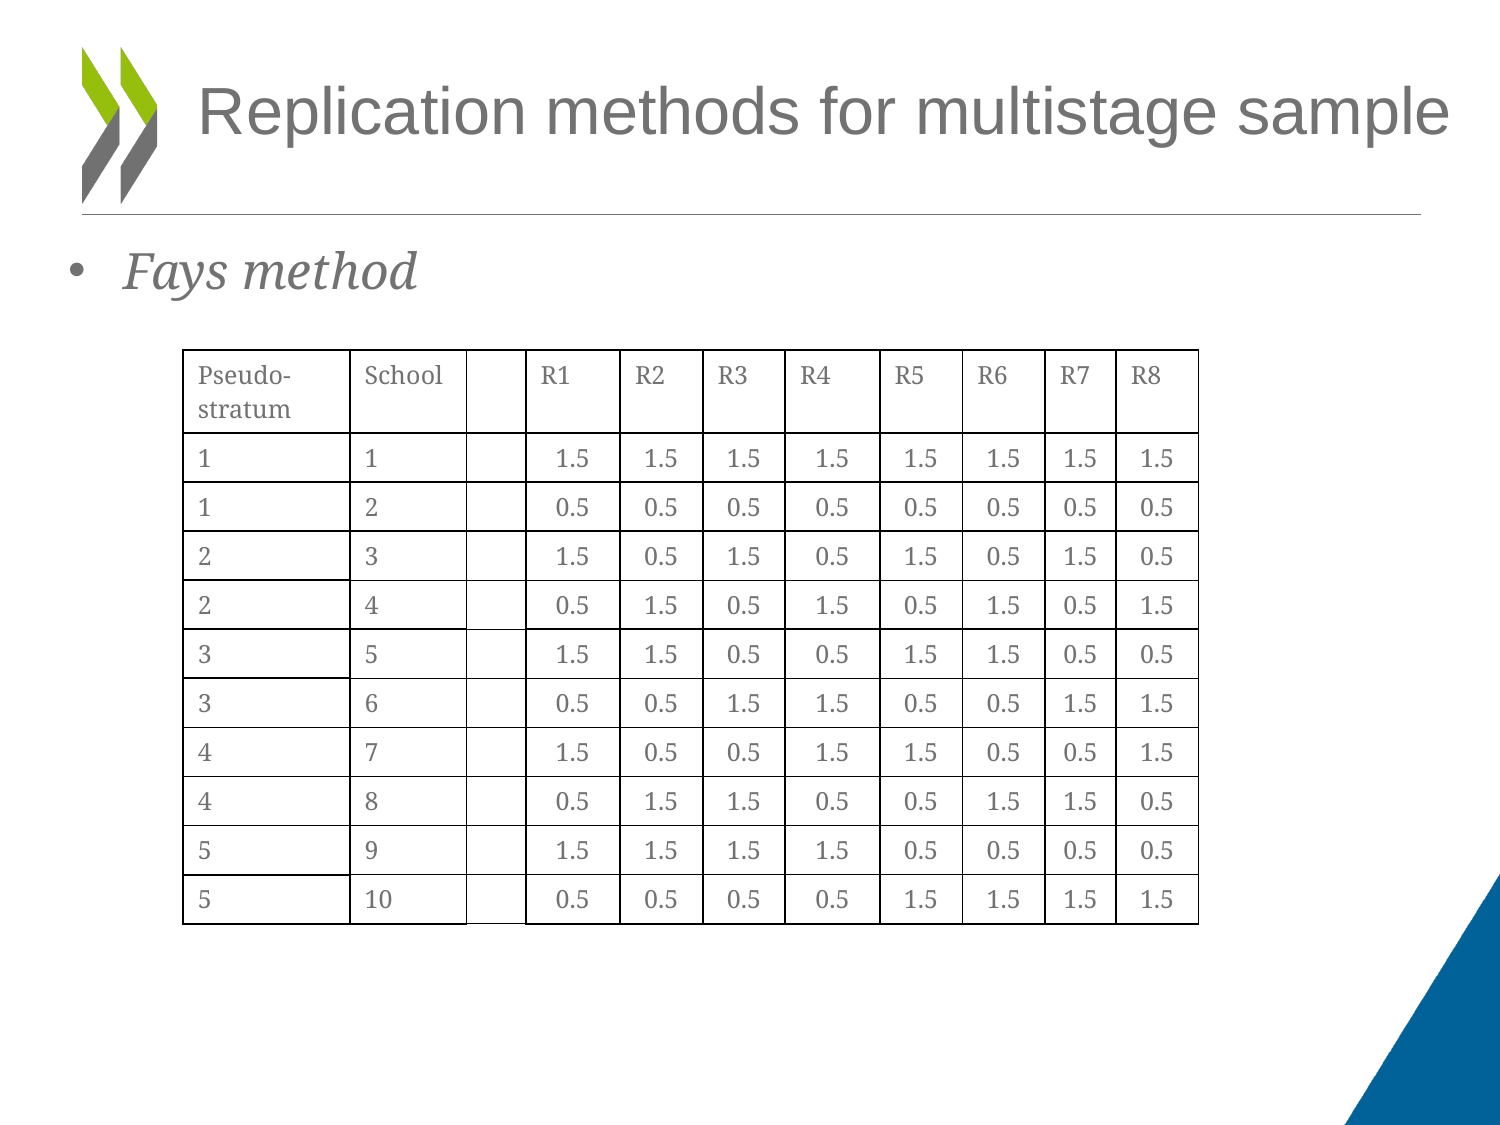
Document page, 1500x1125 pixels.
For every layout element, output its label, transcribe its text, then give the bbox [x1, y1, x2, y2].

table_cell 1.5 [704, 679, 784, 727]
table_cell 1.5 [963, 777, 1044, 825]
table_cell 1.5 [1046, 434, 1115, 481]
table_cell 0.5 [621, 483, 702, 530]
table_cell 1.5 [1117, 728, 1198, 776]
table_cell 1.5 [1046, 532, 1115, 580]
table_cell 5 [184, 876, 349, 923]
table_cell 0.5 [1046, 826, 1115, 874]
table_cell 0.5 [881, 777, 962, 825]
table_cell 4 [184, 728, 349, 776]
table_cell 10 [351, 875, 466, 923]
table_cell 0.5 [1117, 483, 1198, 530]
table_cell 7 [351, 728, 466, 776]
table_cell 0.5 [1117, 826, 1198, 874]
table_header R6 [963, 351, 1044, 432]
table_cell 1.5 [704, 434, 784, 481]
table_cell 1 [351, 434, 466, 481]
table_cell 0.5 [963, 532, 1044, 580]
table_cell 0.5 [786, 777, 879, 825]
table_cell 0.5 [527, 483, 619, 530]
table_cell 0.5 [881, 826, 962, 874]
table_cell [467, 875, 525, 923]
table_cell 0.5 [621, 532, 702, 580]
table_cell 2 [184, 581, 349, 628]
table_cell 6 [351, 679, 466, 727]
table_cell 0.5 [786, 630, 879, 678]
table_cell 0.5 [786, 875, 879, 923]
table_cell 0.5 [1046, 581, 1115, 628]
table_cell 1.5 [786, 679, 879, 727]
table_cell 0.5 [881, 581, 962, 628]
table_cell 0.5 [1117, 630, 1198, 678]
table_cell [467, 630, 525, 678]
table_cell 0.5 [621, 679, 702, 727]
table_cell 1.5 [881, 434, 962, 481]
table_cell [467, 679, 525, 727]
table_cell 1.5 [1117, 875, 1198, 923]
table_cell 1.5 [881, 532, 962, 580]
table_cell 0.5 [527, 875, 619, 923]
table_cell 1.5 [786, 728, 879, 776]
table_cell 0.5 [963, 728, 1044, 776]
table_cell 0.5 [527, 679, 619, 727]
table_cell 2 [184, 532, 349, 579]
table_cell 0.5 [1046, 728, 1115, 776]
table_cell 1.5 [704, 532, 784, 580]
table_cell 1.5 [1046, 777, 1115, 825]
table_cell 1 [184, 434, 349, 481]
table_cell 1.5 [704, 826, 784, 874]
table_cell 1.5 [881, 875, 962, 923]
table_cell 0.5 [1117, 777, 1198, 825]
table_cell 0.5 [704, 483, 784, 530]
table_cell 1.5 [881, 630, 962, 678]
table_cell 0.5 [963, 483, 1044, 530]
table_cell 0.5 [704, 630, 784, 678]
table_cell 1 [184, 483, 349, 530]
table_cell 1.5 [963, 630, 1044, 678]
table_cell 1.5 [1046, 875, 1115, 923]
table_cell 1.5 [621, 434, 702, 481]
table_cell 0.5 [786, 483, 879, 530]
table_cell 0.5 [963, 679, 1044, 727]
table_cell 4 [351, 581, 466, 628]
table_cell 9 [351, 826, 466, 874]
table_cell 1.5 [621, 777, 702, 825]
table_cell 1.5 [621, 630, 702, 678]
table_cell 1.5 [786, 826, 879, 874]
table_cell 3 [351, 532, 466, 580]
text_box Fays method [53, 231, 951, 309]
table_cell 1.5 [1046, 679, 1115, 727]
table_header Pseudo- stratum [184, 351, 349, 432]
table_cell 0.5 [621, 875, 702, 923]
table_header School [351, 351, 466, 432]
table_cell 1.5 [704, 777, 784, 825]
table_cell 5 [184, 826, 349, 874]
table_cell 0.5 [704, 875, 784, 923]
table_cell 0.5 [704, 728, 784, 776]
table_cell 1.5 [1117, 581, 1198, 628]
table_header R4 [786, 351, 879, 432]
table_cell 0.5 [1117, 532, 1198, 580]
table_cell 2 [351, 483, 466, 530]
table_cell 3 [184, 630, 349, 677]
table_cell 4 [184, 777, 349, 825]
table_cell 0.5 [881, 679, 962, 727]
table_cell 1.5 [963, 434, 1044, 481]
table_header R8 [1117, 351, 1198, 432]
table_cell 1.5 [881, 728, 962, 776]
table_cell [467, 826, 525, 874]
table_cell 1.5 [786, 434, 879, 481]
table_cell 0.5 [621, 728, 702, 776]
table_cell 1.5 [527, 728, 619, 776]
table_cell [467, 532, 525, 580]
table_header R1 [527, 351, 619, 432]
table_cell [467, 434, 525, 481]
table_cell 1.5 [527, 826, 619, 874]
table_cell 1.5 [621, 581, 702, 628]
table_cell 0.5 [963, 826, 1044, 874]
table_header R7 [1046, 351, 1115, 432]
table_cell 0.5 [527, 777, 619, 825]
table_header R3 [704, 351, 784, 432]
text_box Replication methods for multistage sample [182, 47, 1471, 168]
table_cell [467, 483, 525, 530]
table_cell 0.5 [527, 581, 619, 628]
table_cell 0.5 [1046, 483, 1115, 530]
table_cell 1.5 [621, 826, 702, 874]
table_cell 1.5 [527, 532, 619, 580]
table_cell 1.5 [963, 875, 1044, 923]
table_cell 8 [351, 777, 466, 825]
table_cell 1.5 [1117, 434, 1198, 481]
table_cell 0.5 [1046, 630, 1115, 678]
table_cell 1.5 [1117, 679, 1198, 727]
table_cell 1.5 [786, 581, 879, 628]
table_header R5 [881, 351, 962, 432]
picture [1344, 873, 1500, 1125]
table_cell [467, 728, 525, 776]
table_cell [467, 581, 525, 629]
table_cell 0.5 [881, 483, 962, 530]
table_cell 3 [184, 679, 349, 727]
table_cell 1.5 [527, 434, 619, 481]
table_header [467, 351, 525, 432]
table_cell [467, 777, 525, 825]
table_cell 0.5 [704, 581, 784, 628]
table_header R2 [621, 351, 702, 432]
table_cell 1.5 [963, 581, 1044, 628]
table_cell 5 [351, 630, 466, 678]
table_cell 0.5 [786, 532, 879, 580]
table_cell 1.5 [527, 630, 619, 678]
